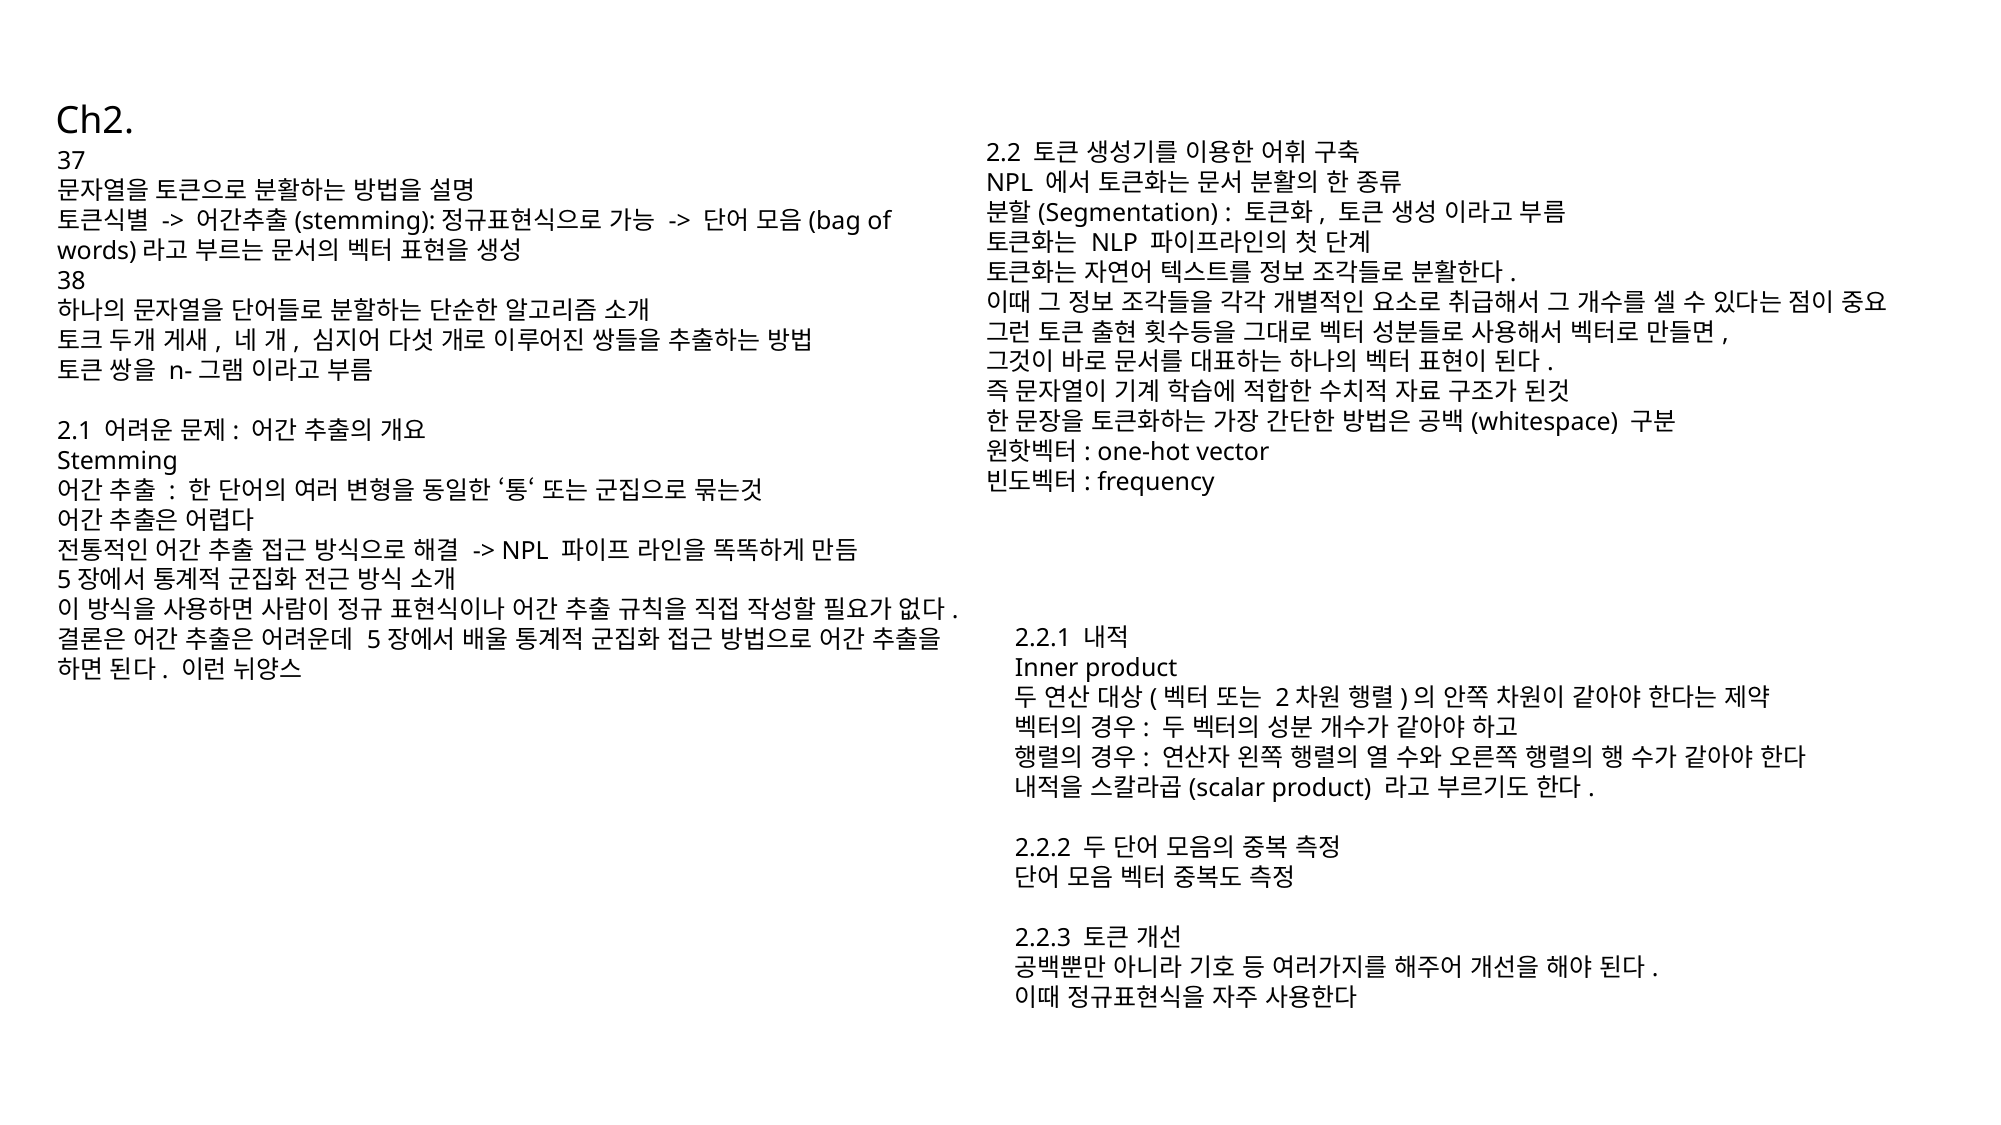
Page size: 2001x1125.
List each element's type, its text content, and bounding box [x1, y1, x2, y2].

text_box 2.2 토큰 생성기를 이용한 어휘 구축 NPL 에서 토큰화는 문서 분활의 한 종류 분할(Segmentation) : 토큰화, 토큰 생성 이라고 부름 토큰화는 NLP 파이프라인의 첫 단계 토큰화는 자연어 텍스트를 정보 조각들로 분활한다. 이때 그 정보 조각들을 각각 개별적인 요소로 취급해서 그 개수를 셀 수 있다는 점이 중요 그런 토큰 출현 횟수등을 그대로 벡터 성분들로 사용해서 벡터로 만들면, 그것이 바로 문서를 대표하는 하나의 벡터 표현이 된다. 즉 문자열이 기계 학습에 적합한 수치적 자료 구조가 된것 한 문장을 토큰화하는 가장 간단한 방법은 공백(whitespace) 구분 원핫벡터: one-hot vector 빈도벡터: frequency [971, 128, 1972, 503]
text_box Ch2. [40, 88, 149, 149]
text_box 37 문자열을 토큰으로 분활하는 방법을 설명 토큰식별 -> 어간추출(stemming):정규표현식으로 가능 -> 단어 모음(bag of words)라고 부르는 문서의 벡터 표현을 생성 38 하나의 문자열을 단어들로 분할하는 단순한 알고리즘 소개 토크 두개 게새, 네 개, 심지어 다섯 개로 이루어진 쌍들을 추출하는 방법 토큰 쌍을 n-그램 이라고 부름 2.1 어려운 문제: 어간 추출의 개요 Stemming 어간 추출 : 한 단어의 여러 변형을 동일한 ‘통‘ 또는 군집으로 묶는것 어간 추출은 어렵다 전통적인 어간 추출 접근 방식으로 해결 -> NPL 파이프 라인을 똑똑하게 만듬 5장에서 통계적 군집화 전근 방식 소개 이 방식을 사용하면 사람이 정규 표현식이나 어간 추출 규칙을 직접 작성할 필요가 없다. 결론은 어간 추출은 어려운데 5장에서 배울 통계적 군집화 접근 방법으로 어간 추출을 하면 된다. 이런 뉘양스 [42, 137, 972, 781]
text_box 2.2.1 내적 Inner product 두 연산 대상(벡터 또는 2차원 행렬)의 안쪽 차원이 같아야 한다는 제약 벡터의 경우: 두 벡터의 성분 개수가 같아야 하고 행렬의 경우: 연산자 왼쪽 행렬의 열 수와 오른쪽 행렬의 행 수가 같아야 한다 내적을 스칼라곱(scalar product) 라고 부르기도 한다. 2.2.2 두 단어 모음의 중복 측정 단어 모음 벡터 중복도 측정 2.2.3 토큰 개선 공백뿐만 아니라 기호 등 여러가지를 해주어 개선을 해야 된다. 이때 정규표현식을 자주 사용한다 [1000, 614, 2000, 1079]
